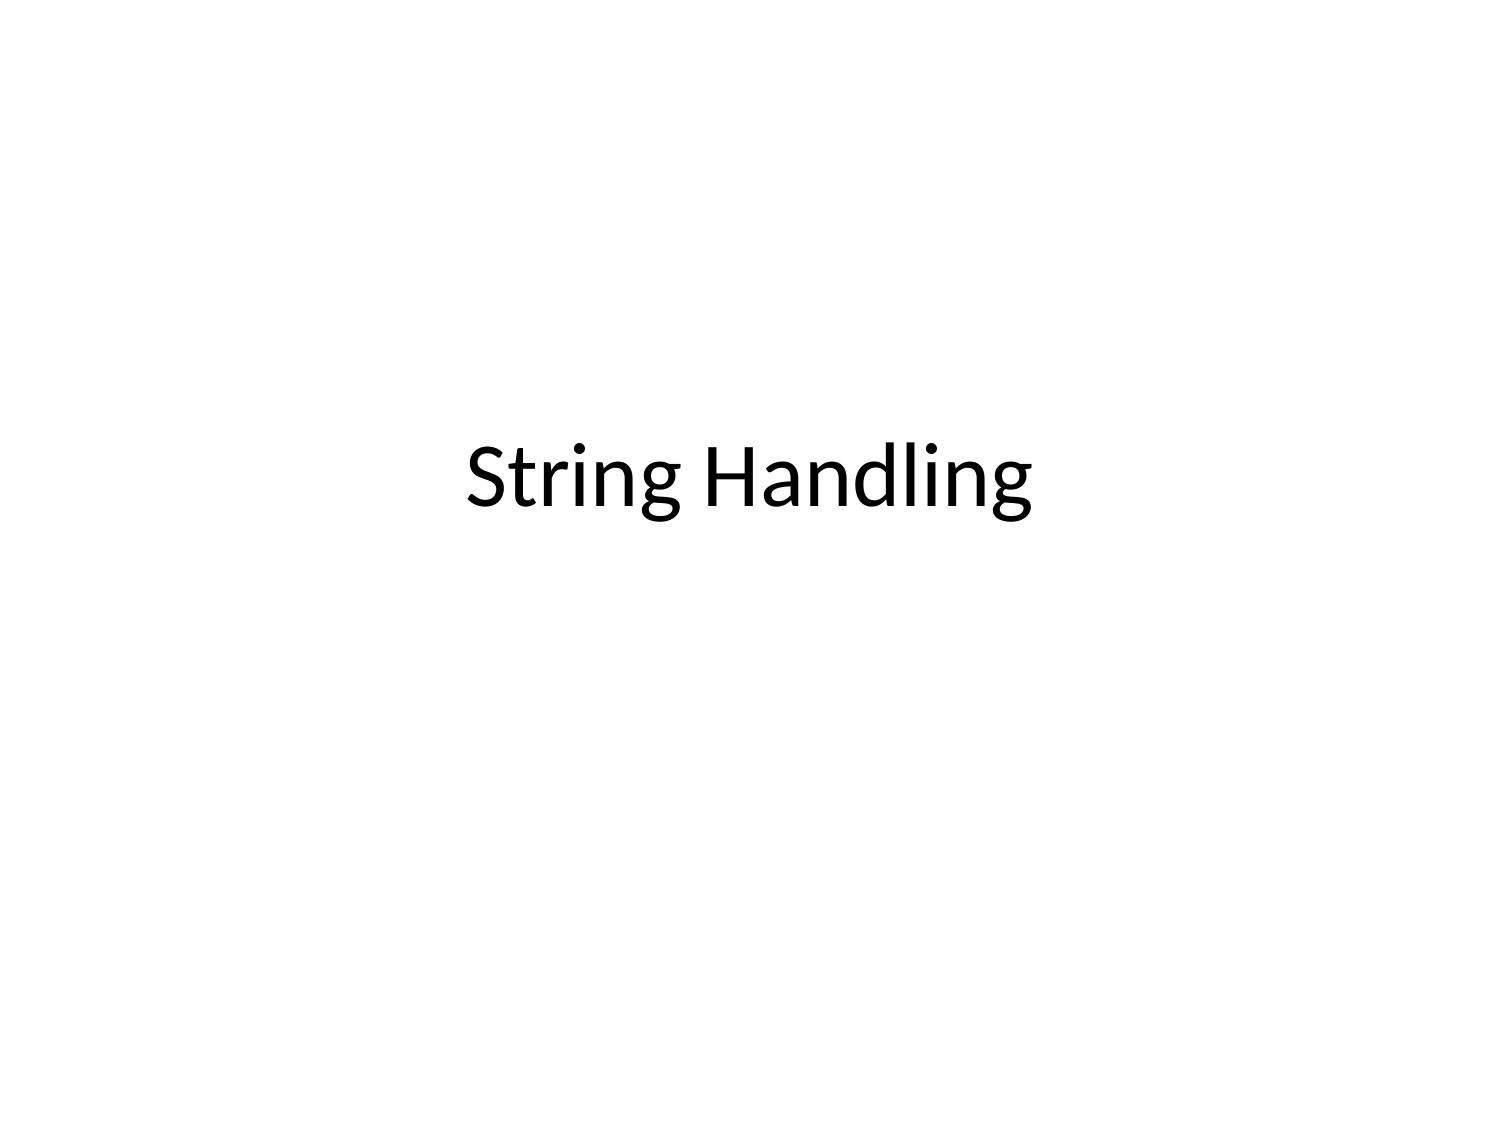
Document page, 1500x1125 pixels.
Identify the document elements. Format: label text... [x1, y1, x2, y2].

title String Handling [112, 349, 1388, 591]
